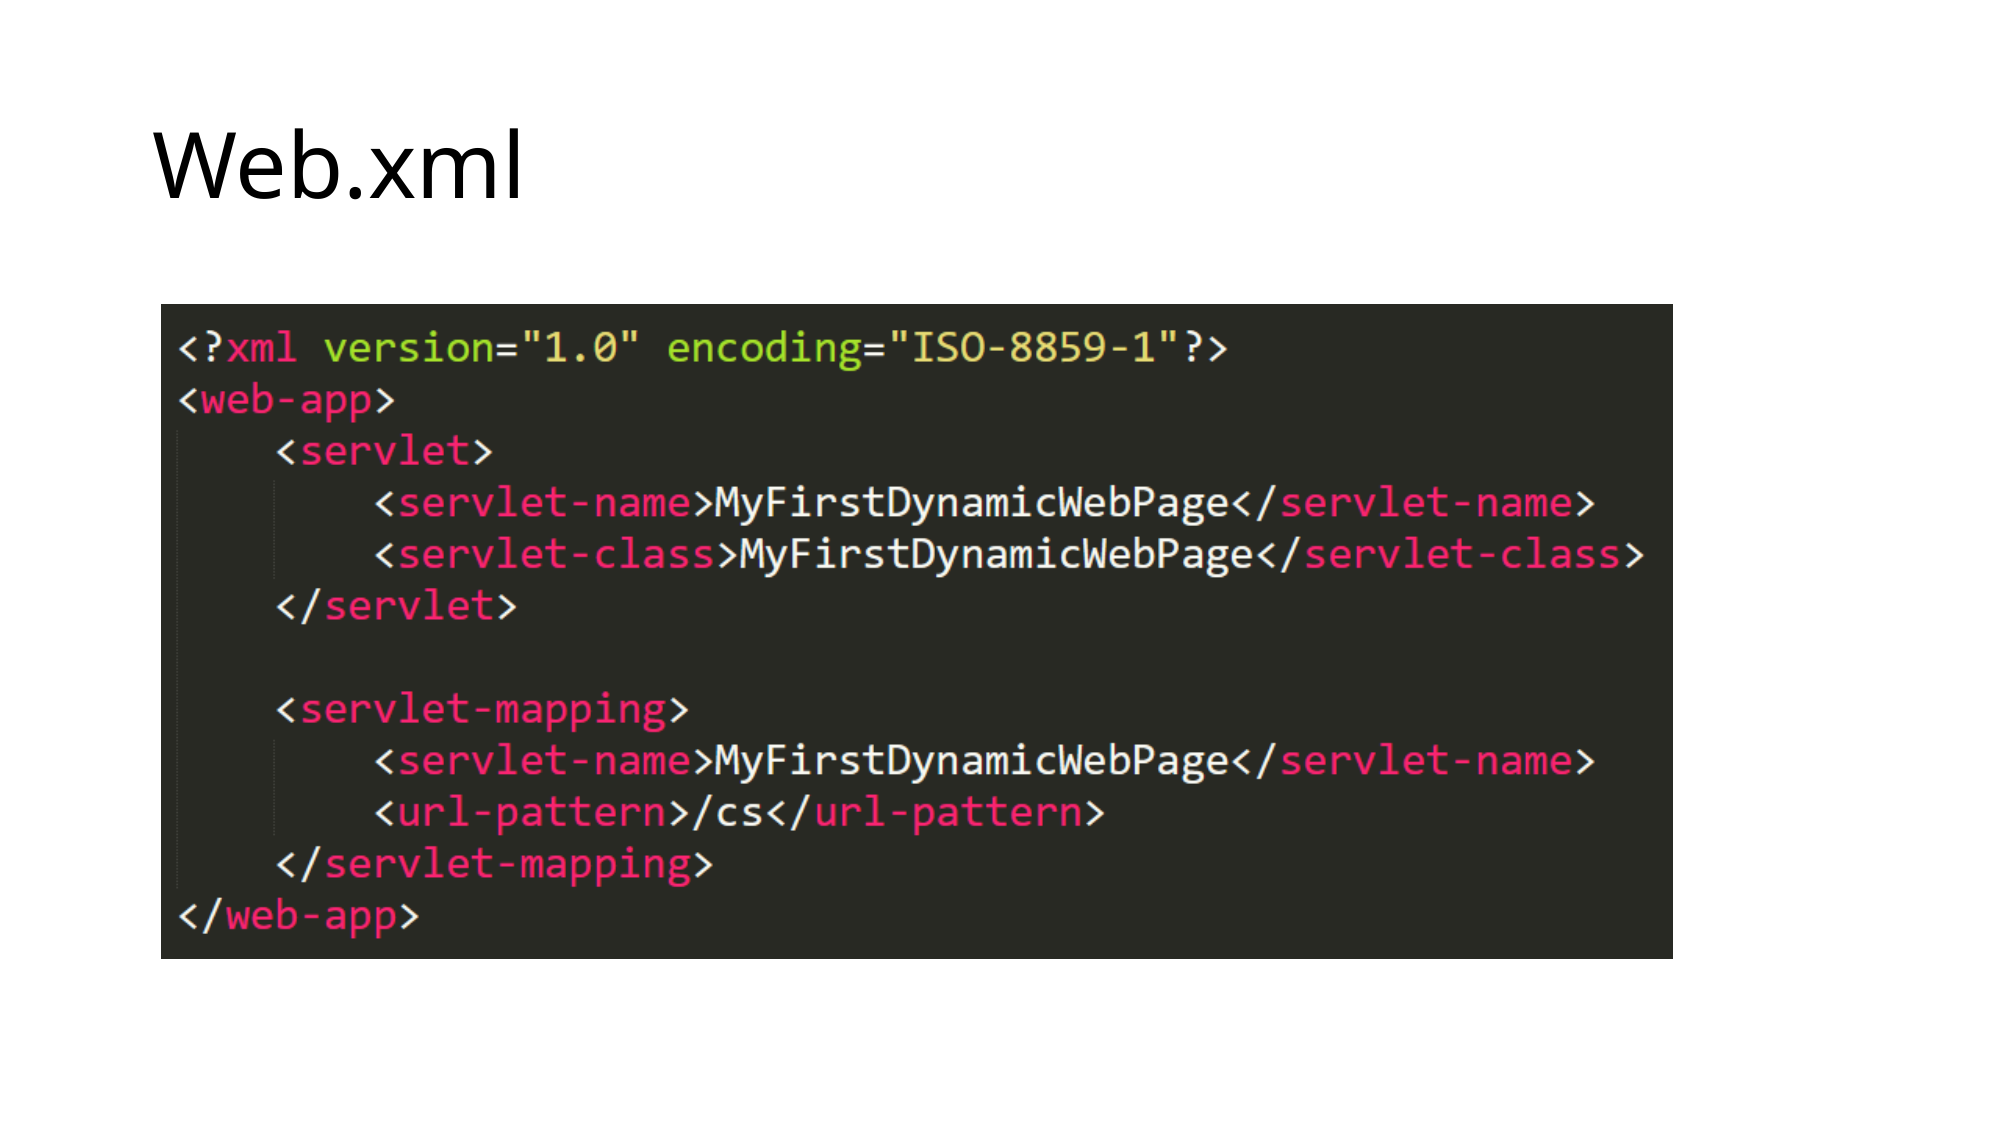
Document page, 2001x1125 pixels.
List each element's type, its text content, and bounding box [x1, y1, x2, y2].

title Web.xml [137, 59, 1863, 278]
picture [161, 304, 1673, 959]
